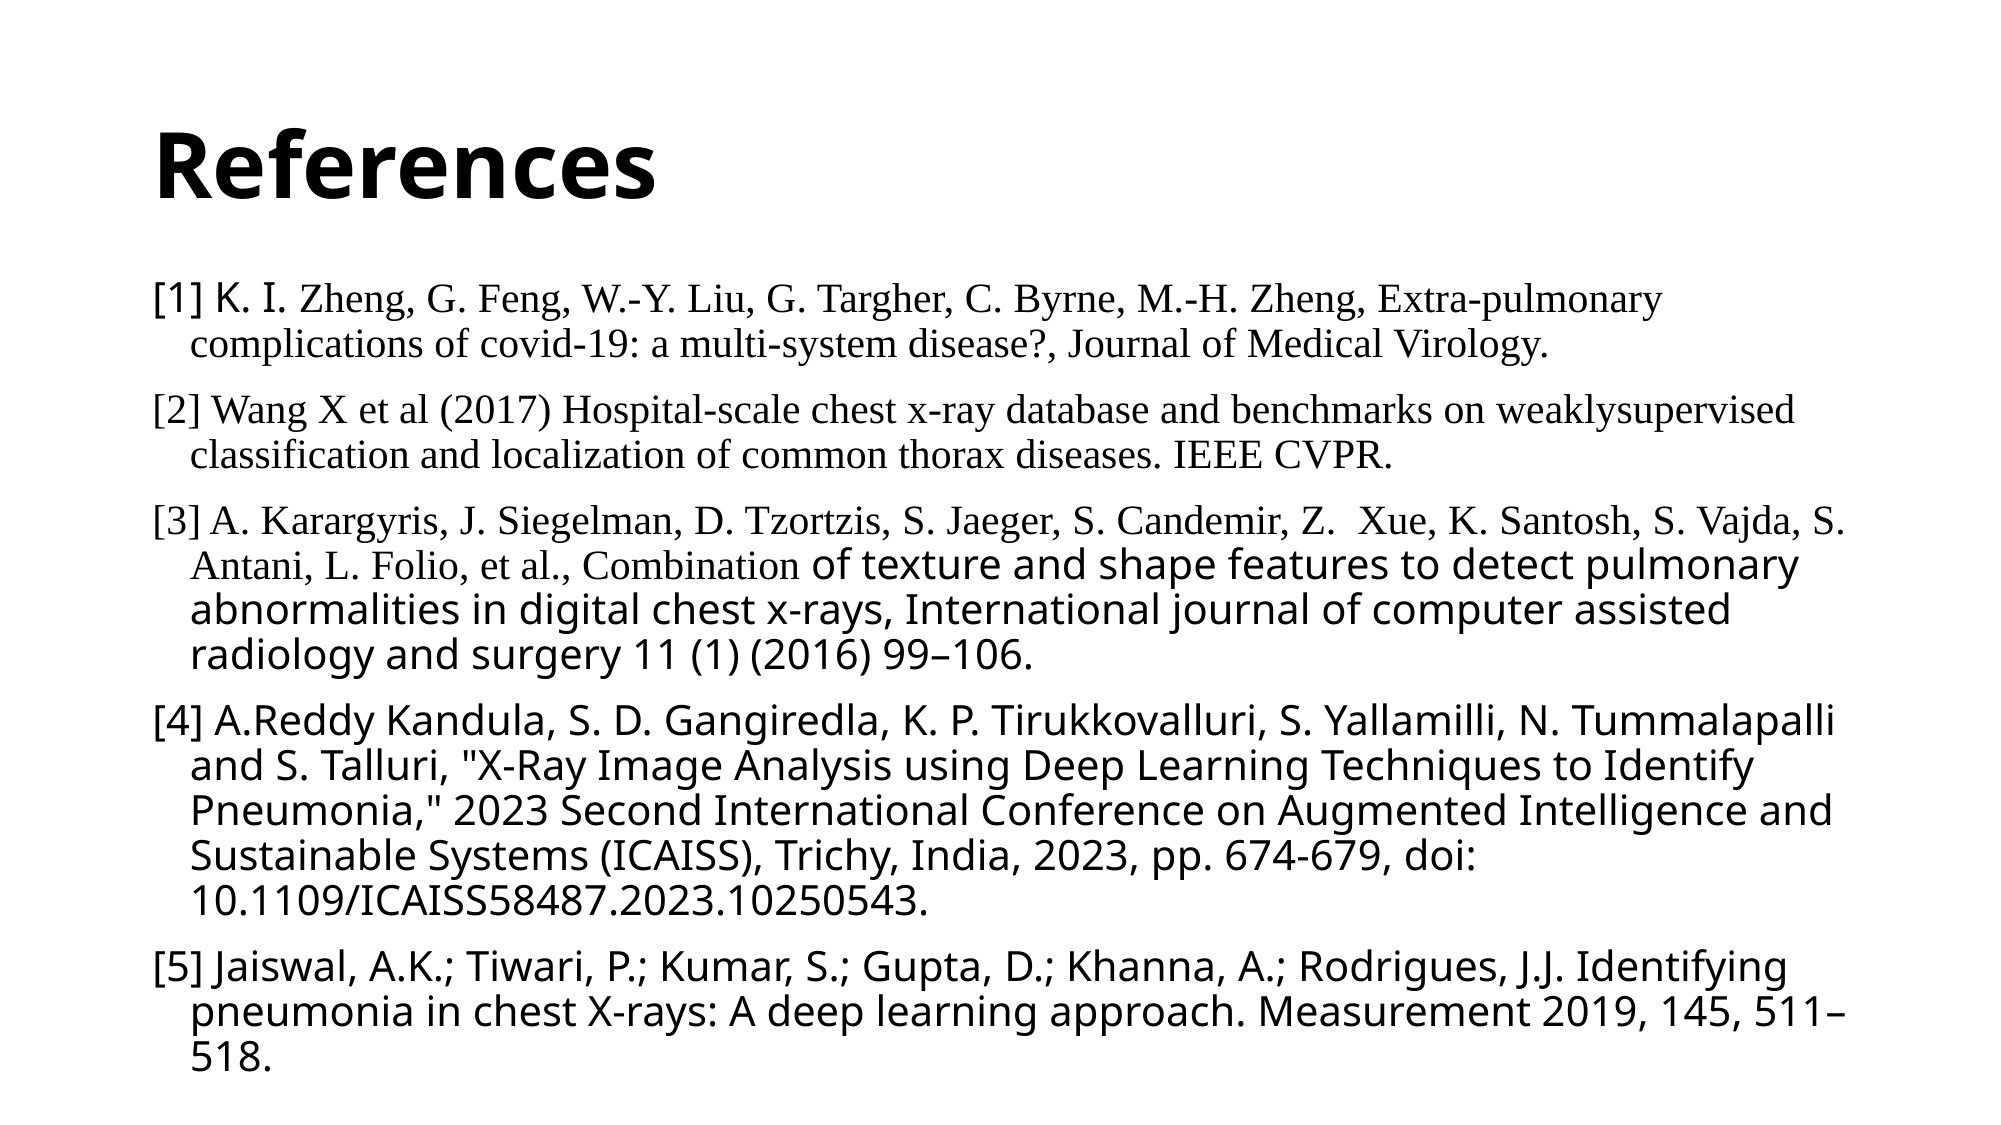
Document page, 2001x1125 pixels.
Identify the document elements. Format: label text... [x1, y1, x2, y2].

title References [137, 59, 1863, 269]
list [1] K. I. Zheng, G. Feng, W.-Y. Liu, G. Targher, C. Byrne, M.-H. Zheng, Extra-pulmonary complications of covid-19: a multi-system disease?, Journal of Medical Virology. [2] Wang X et al (2017) Hospital-scale chest x-ray database and benchmarks on weaklysupervised classification and localization of common thorax diseases. IEEE CVPR. [3] A. Karargyris, J. Siegelman, D. Tzortzis, S. Jaeger, S. Candemir, Z. Xue, K. Santosh, S. Vajda, S. Antani, L. Folio, et al., Combination of texture and shape features to detect pulmonary abnormalities in digital chest x-rays, International journal of computer assisted radiology and surgery 11 (1) (2016) 99–106. [4] A.Reddy Kandula, S. D. Gangiredla, K. P. Tirukkovalluri, S. Yallamilli, N. Tummalapalli and S. Talluri, "X-Ray Image Analysis using Deep Learning Techniques to Identify Pneumonia," 2023 Second International Conference on Augmented Intelligence and Sustainable Systems (ICAISS), Trichy, India, 2023, pp. 674-679, doi: 10.1109/ICAISS58487.2023.10250543. [5] Jaiswal, A.K.; Tiwari, P.; Kumar, S.; Gupta, D.; Khanna, A.; Rodrigues, J.J. Identifying pneumonia in chest X-rays: A deep learning approach. Measurement 2019, 145, 511–518. [137, 269, 1863, 1125]
